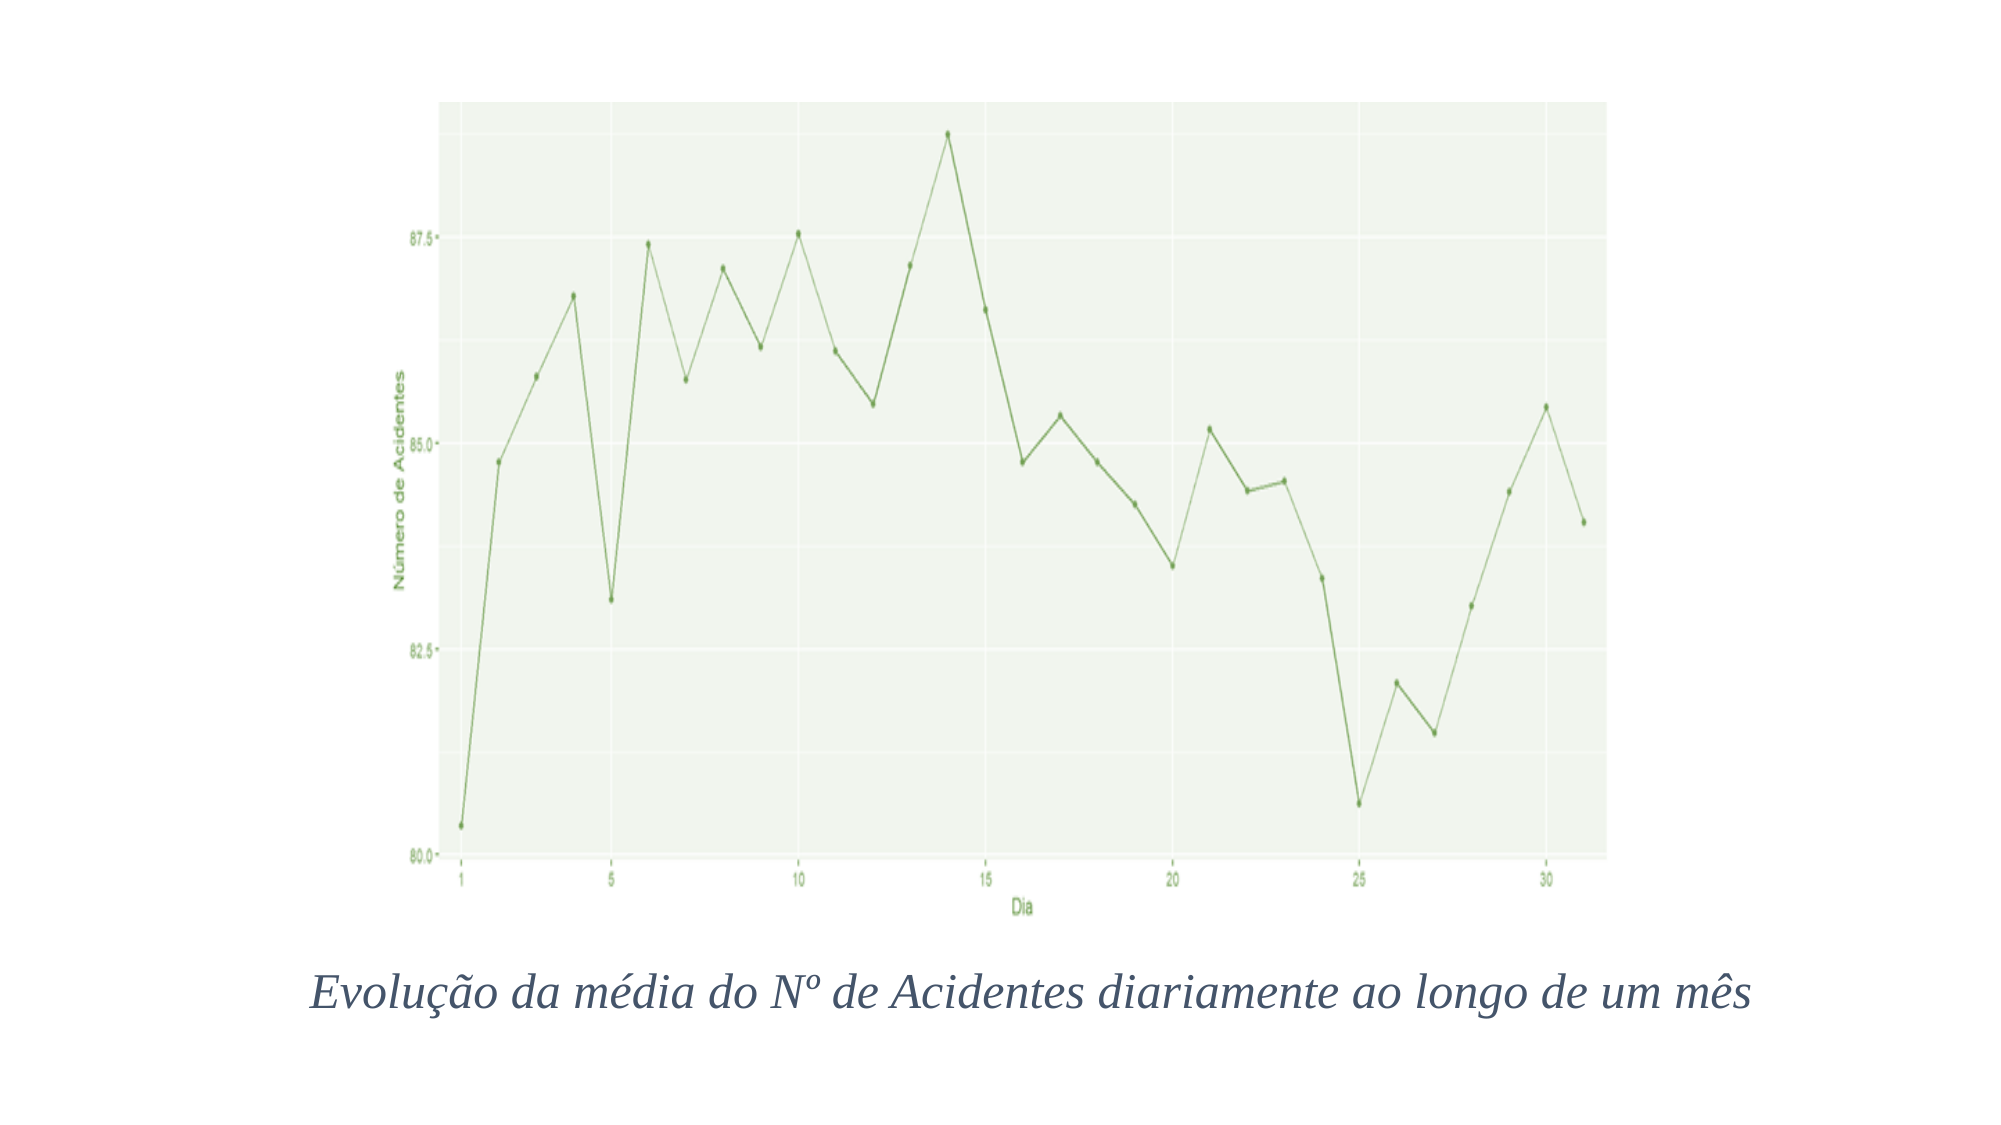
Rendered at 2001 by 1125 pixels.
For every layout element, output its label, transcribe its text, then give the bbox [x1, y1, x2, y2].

picture [386, 102, 1614, 930]
text_box Evolução da média do Nº de Acidentes diariamente ao longo de um mês [299, 954, 1763, 1094]
